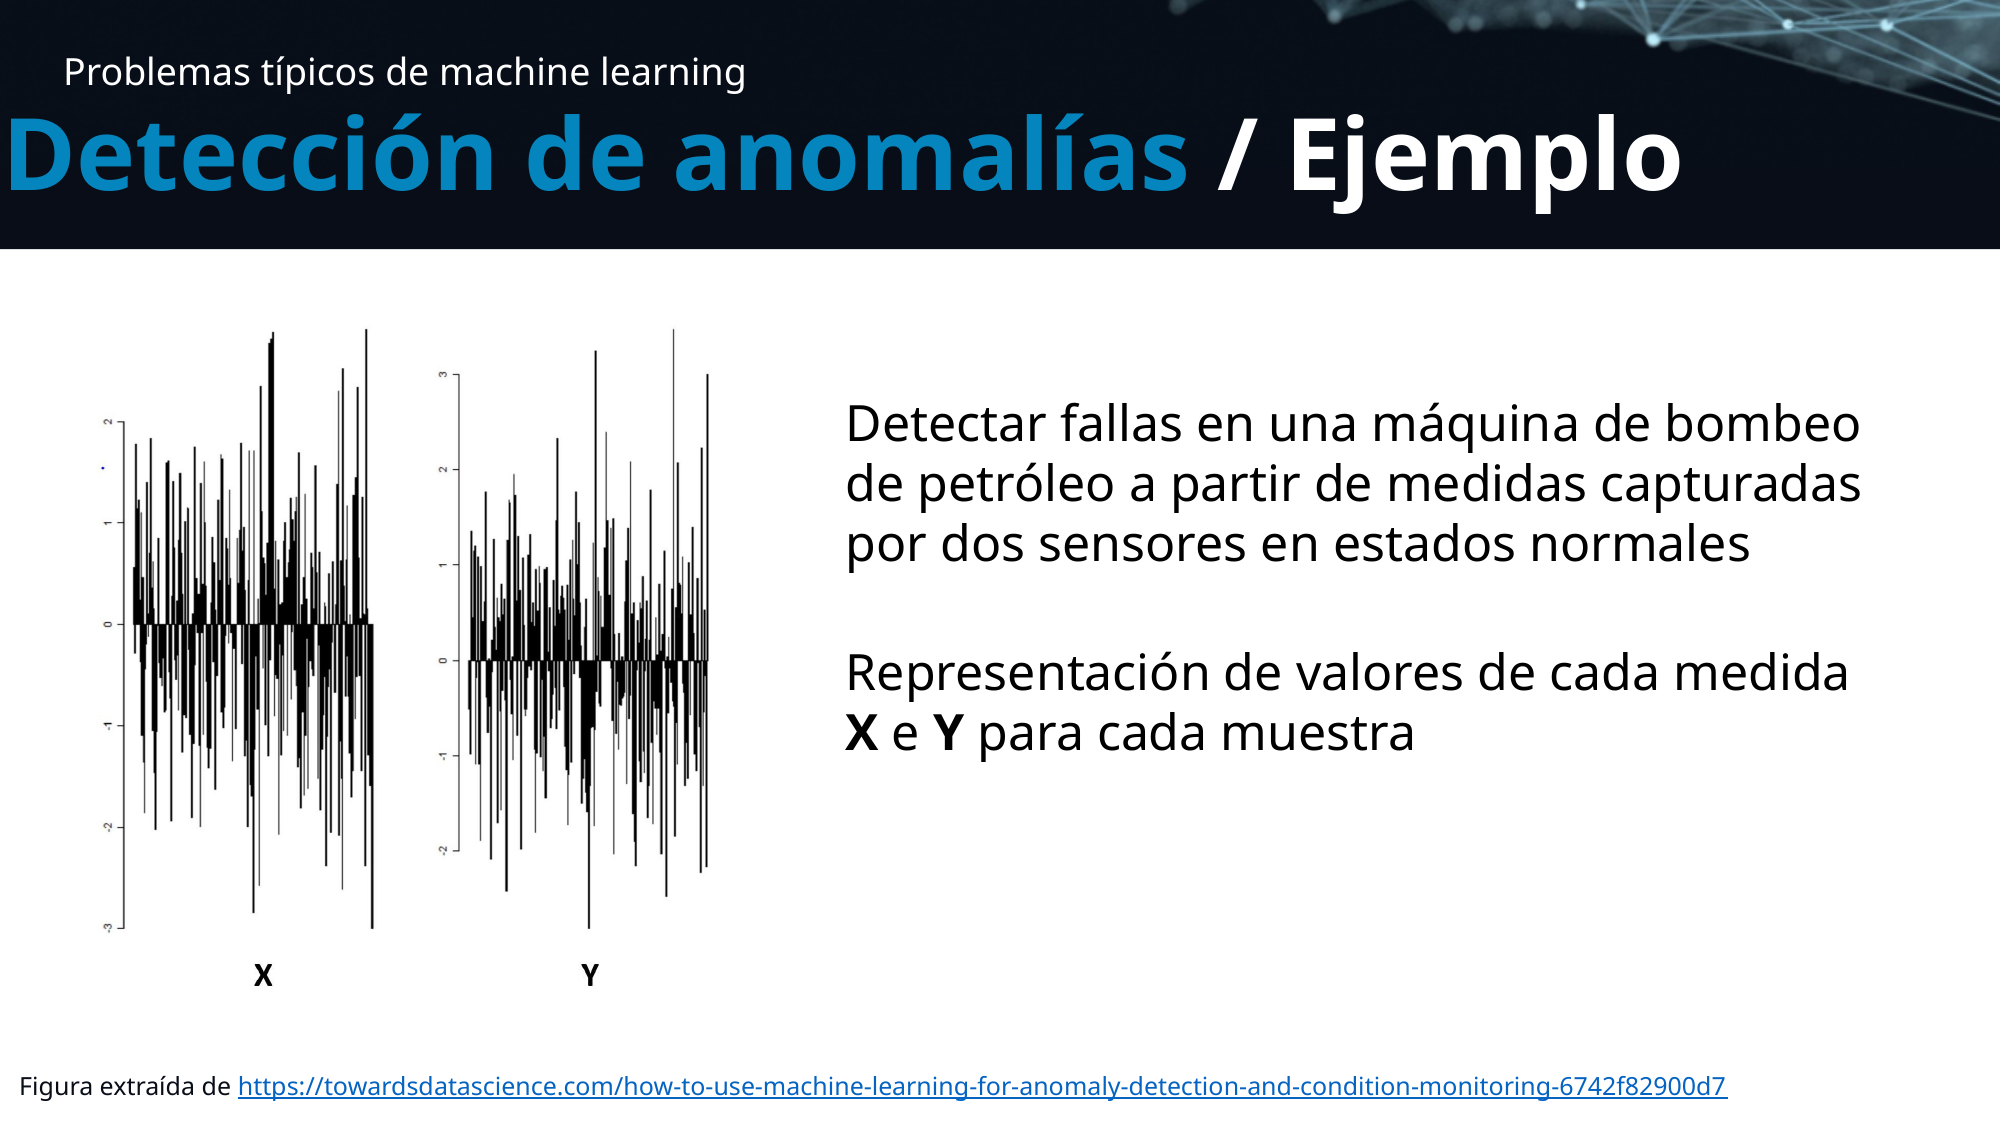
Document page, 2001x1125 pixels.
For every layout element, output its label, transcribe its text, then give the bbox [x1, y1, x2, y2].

text_box Detectar fallas en una máquina de bombeo de petróleo a partir de medidas capturadas por dos sensores en estados normales [831, 383, 1906, 579]
text_box Figura extraída de https://towardsdatascience.com/how-to-use-machine-learning-for-anomaly-detection-and-condition-monitoring-6742f82900d7 [4, 1062, 1743, 1112]
text_box Representación de valores de cada medida X e Y para cada muestra [831, 632, 1906, 768]
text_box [0, 0, 2000, 250]
picture [92, 321, 718, 991]
